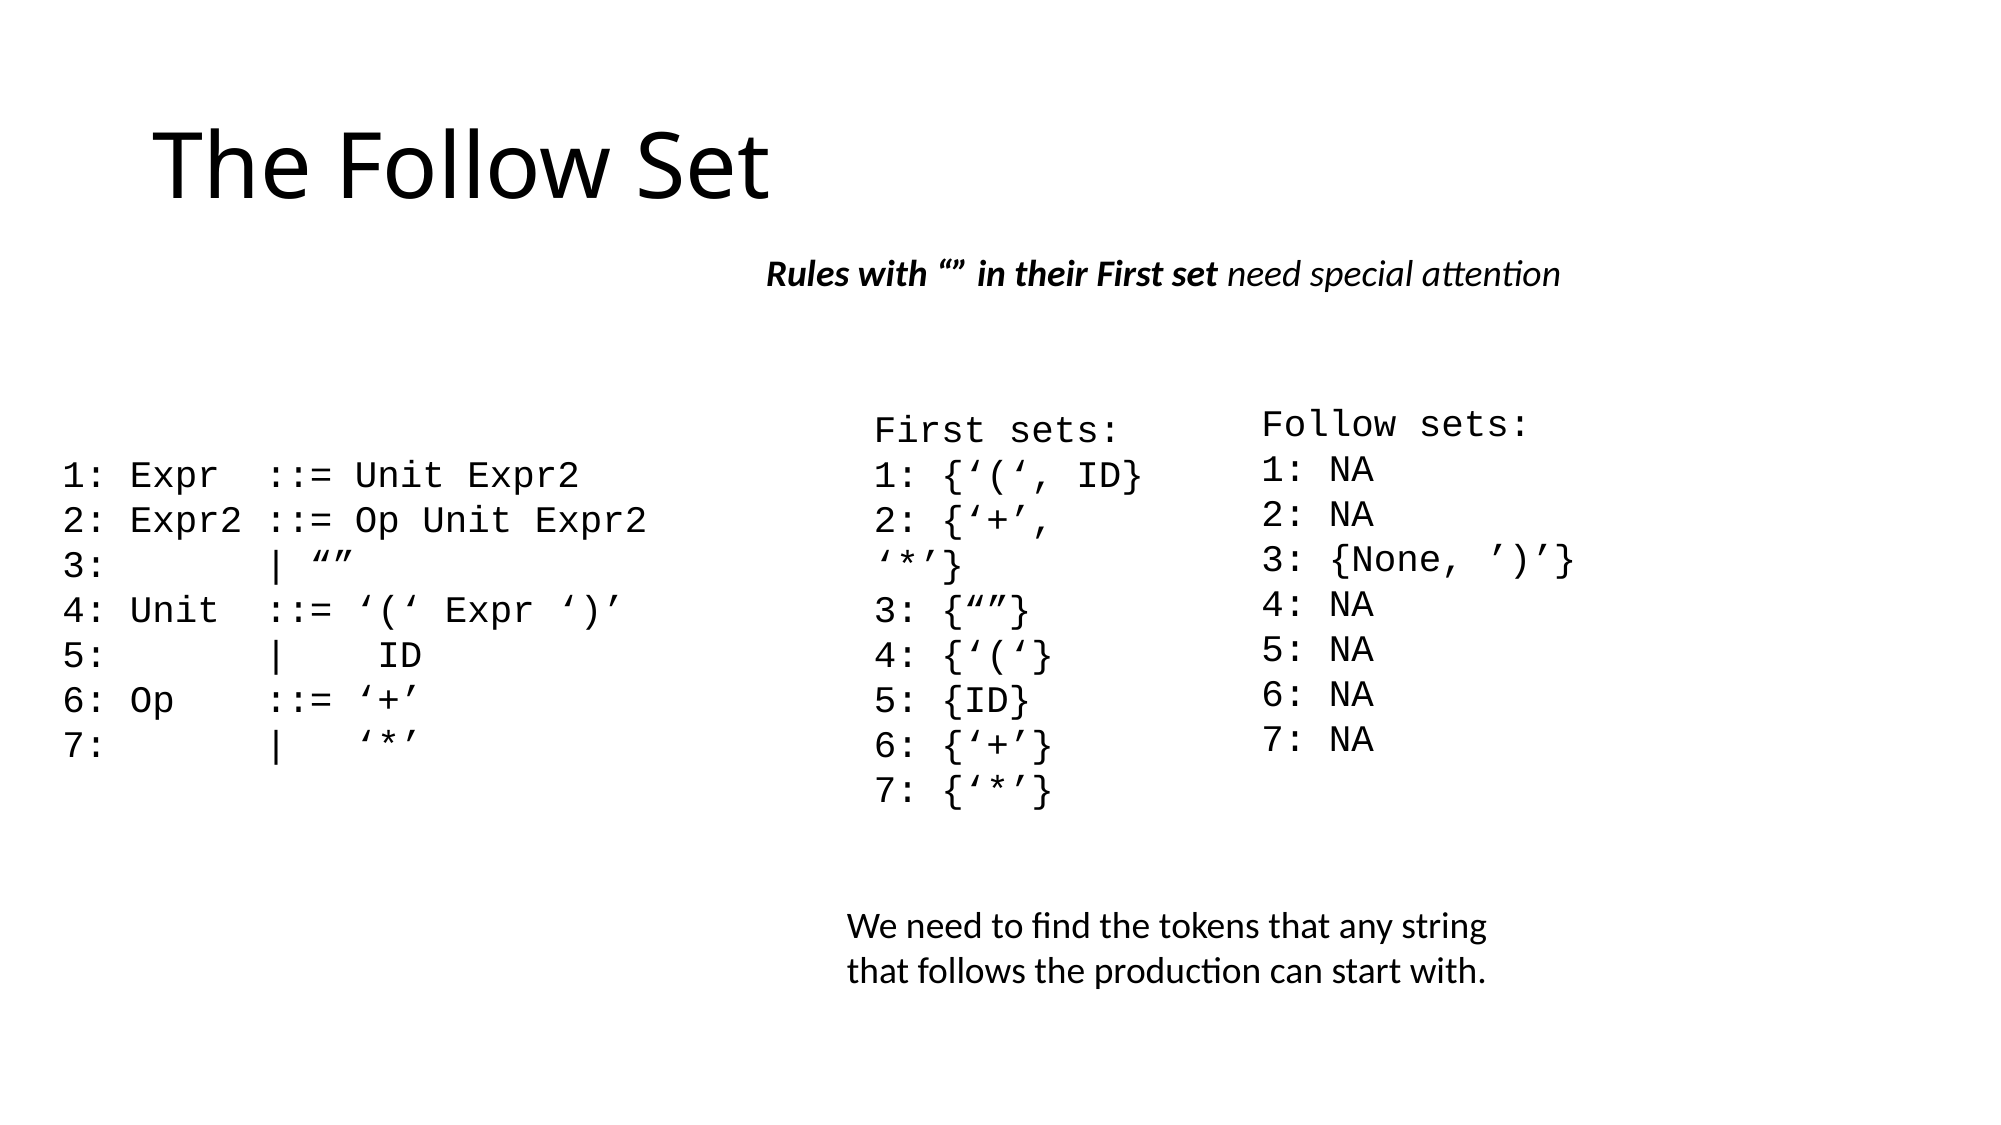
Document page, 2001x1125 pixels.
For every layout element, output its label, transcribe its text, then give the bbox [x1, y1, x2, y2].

text_box Rules with “” in their First set need special attention [751, 241, 1577, 301]
text_box We need to find the tokens that any string that follows the production can start with. [832, 893, 1503, 999]
text_box Follow sets: 1: NA 2: NA 3: {None, ’)’} 4: NA 5: NA 6: NA 7: NA [1246, 392, 1620, 767]
title The Follow Set [137, 59, 1863, 278]
text_box First sets: 1: {‘(‘, ID} 2: {‘+’, ‘*’} 3: {“”} 4: {‘(‘} 5: {ID} 6: {‘+’} 7: {‘*’} [859, 397, 1181, 818]
text_box 1: Expr ::= Unit Expr2 2: Expr2 ::= Op Unit Expr2 3: | “” 4: Unit ::= ‘(‘ Expr ‘)’ 5: | ID 6: Op ::= ‘+’ 7: | ‘*’ [47, 442, 690, 773]
